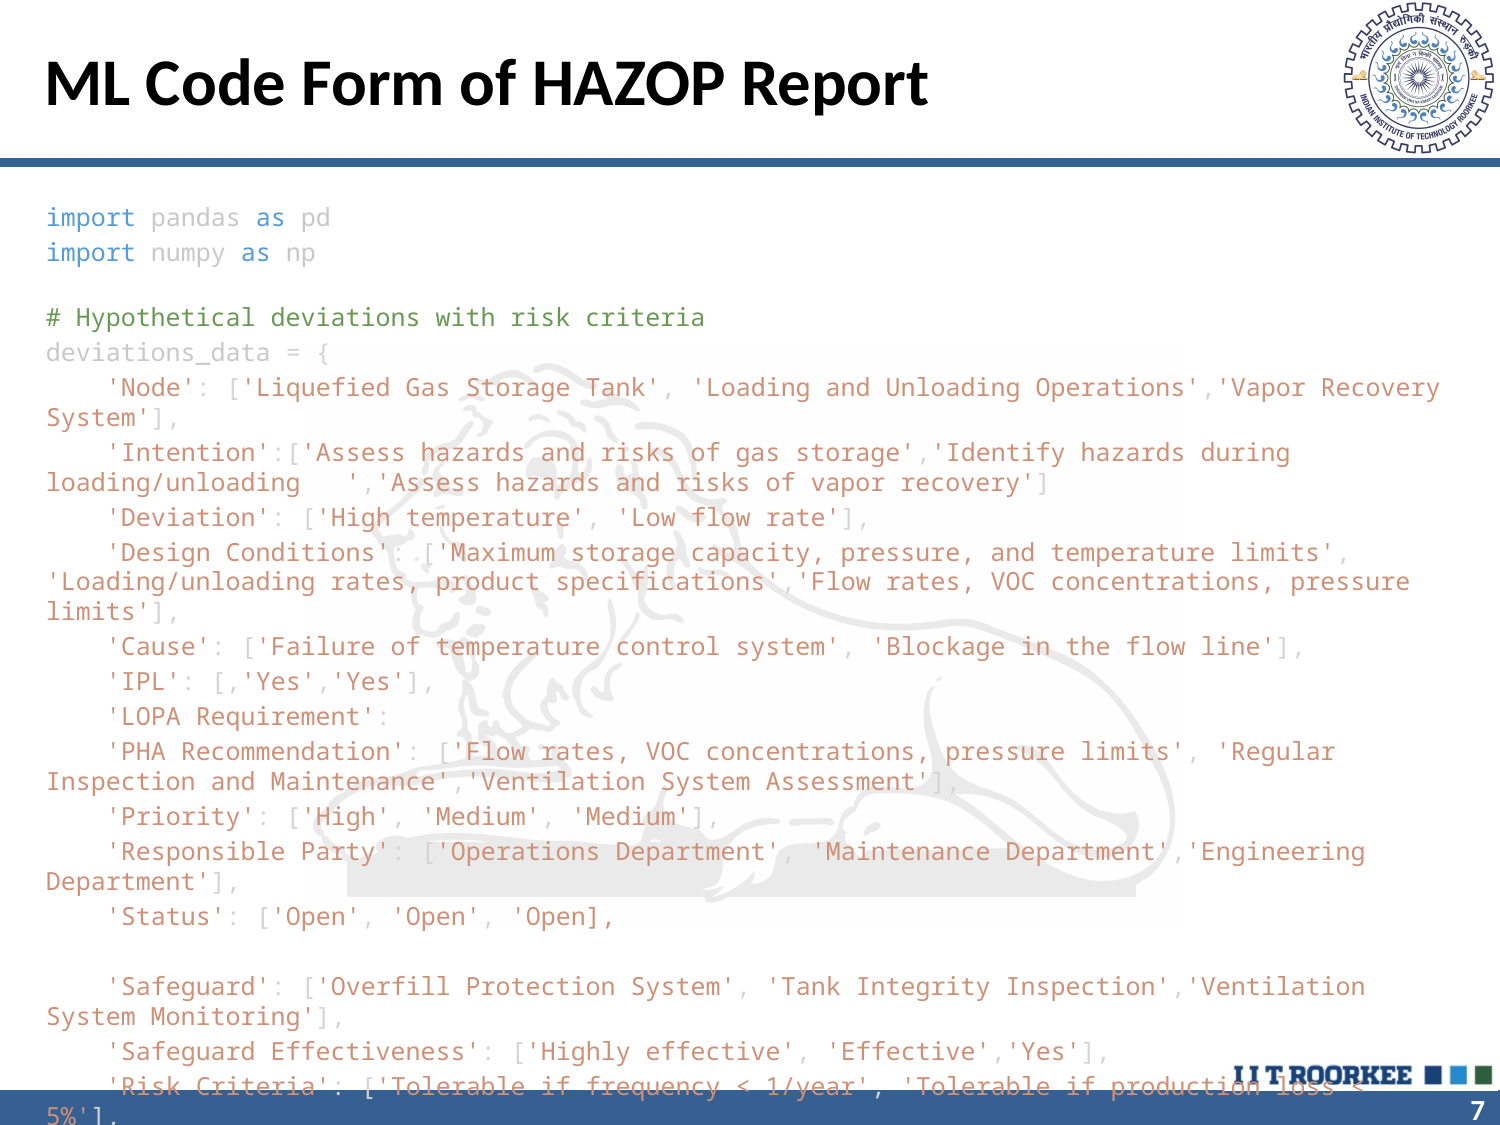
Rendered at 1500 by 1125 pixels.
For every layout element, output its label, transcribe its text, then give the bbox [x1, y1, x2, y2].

picture [1339, 0, 1500, 158]
picture [1224, 1057, 1498, 1091]
list import pandas as pd import numpy as np # Hypothetical deviations with risk criteria deviations_data = { 'Node': ['Liquefied Gas Storage Tank', 'Loading and Unloading Operations','Vapor Recovery System'], 'Intention':['Assess hazards and risks of gas storage','Identify hazards during loading/unloading ','Assess hazards and risks of vapor recovery'] 'Deviation': ['High temperature', 'Low flow rate'], 'Design Conditions': ['Maximum storage capacity, pressure, and temperature limits', 'Loading/unloading rates, product specifications','Flow rates, VOC concentrations, pressure limits'], 'Cause': ['Failure of temperature control system', 'Blockage in the flow line'], 'IPL': [,'Yes','Yes'], 'LOPA Requirement': 'PHA Recommendation': ['Flow rates, VOC concentrations, pressure limits', 'Regular Inspection and Maintenance','Ventilation System Assessment'], 'Priority': ['High', 'Medium', 'Medium'], 'Responsible Party': ['Operations Department', 'Maintenance Department','Engineering Department'], 'Status': ['Open', 'Open', 'Open], 'Safeguard': ['Overfill Protection System', 'Tank Integrity Inspection','Ventilation System Monitoring'], 'Safeguard Effectiveness': ['Highly effective', 'Effective','Yes'], 'Risk Criteria': ['Tolerable if frequency < 1/year', 'Tolerable if production loss < 5%'], } } [30, 193, 1470, 1051]
title ML Code Form of HAZOP Report [29, 33, 1185, 125]
